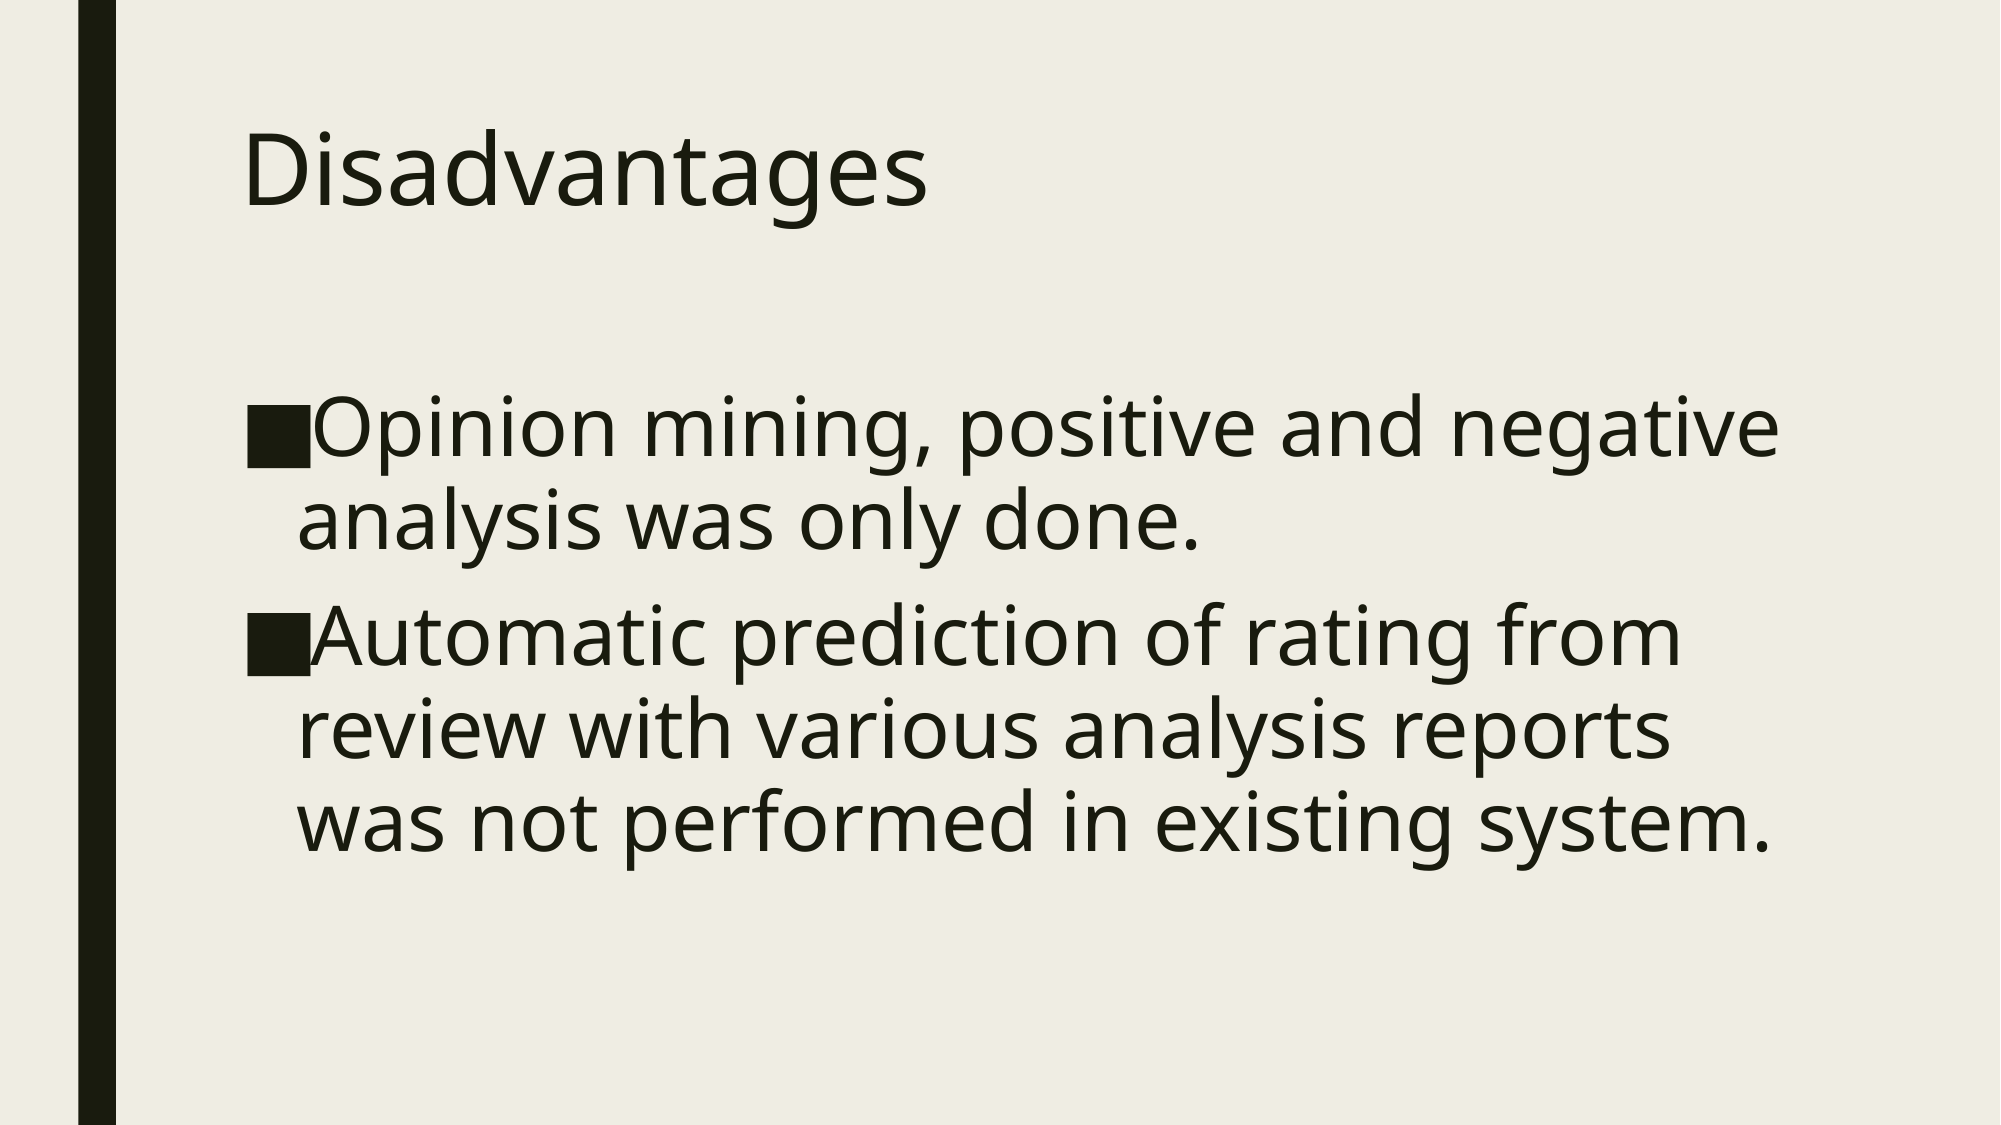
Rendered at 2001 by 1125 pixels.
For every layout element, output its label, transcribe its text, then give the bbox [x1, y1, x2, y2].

title Disadvantages [225, 112, 1800, 357]
list Opinion mining, positive and negative analysis was only done. Automatic prediction of rating from review with various analysis reports was not performed in existing system. [225, 375, 1800, 963]
